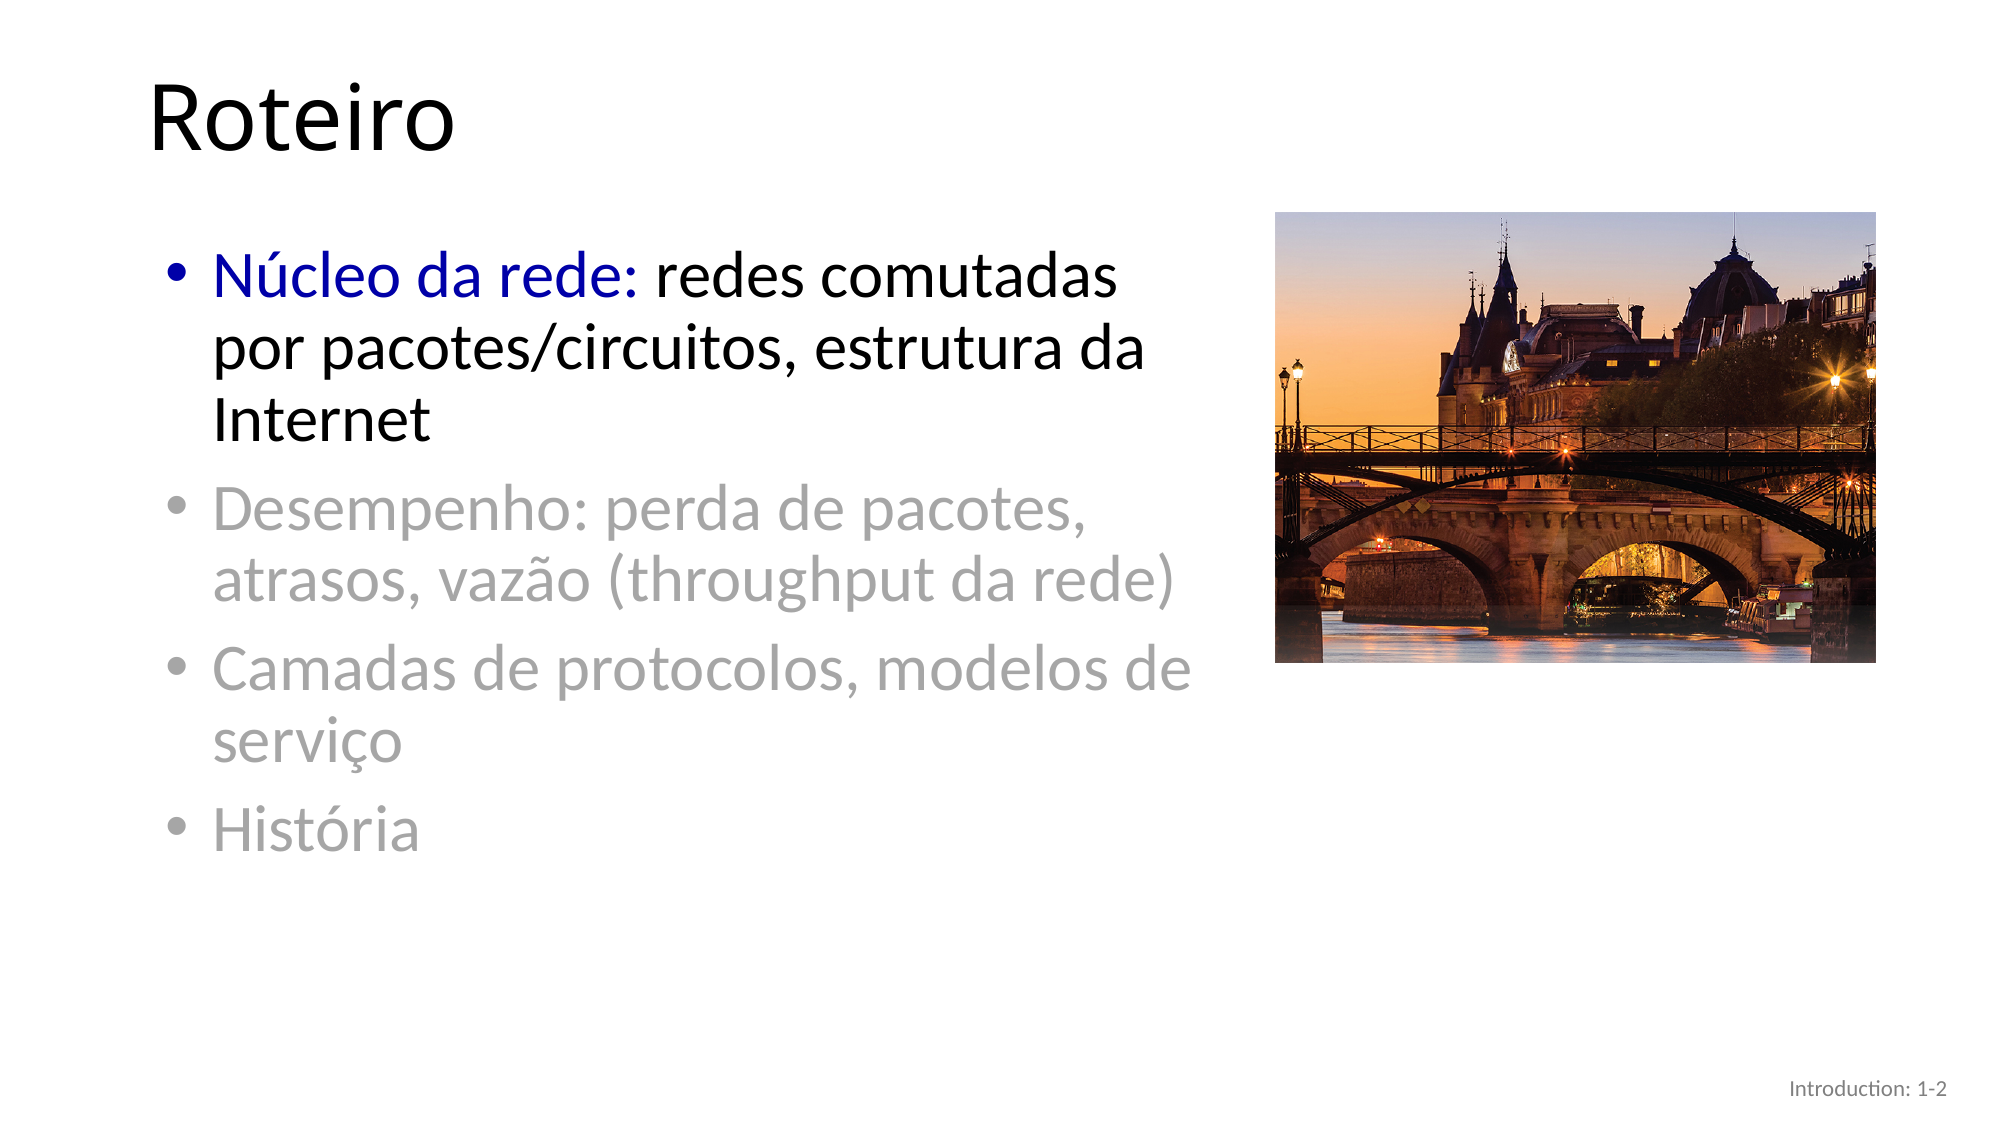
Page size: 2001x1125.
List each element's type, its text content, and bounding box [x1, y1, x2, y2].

list Núcleo da rede: redes comutadas por pacotes/circuitos, estrutura da Internet Desempenho: perda de pacotes, atrasos, vazão (throughput da rede) Camadas de protocolos, modelos de serviço História [131, 231, 1217, 1057]
title Roteiro [131, 47, 1856, 195]
picture [1275, 212, 1876, 663]
slide_number Introduction: 1-2 [1512, 1056, 1963, 1117]
